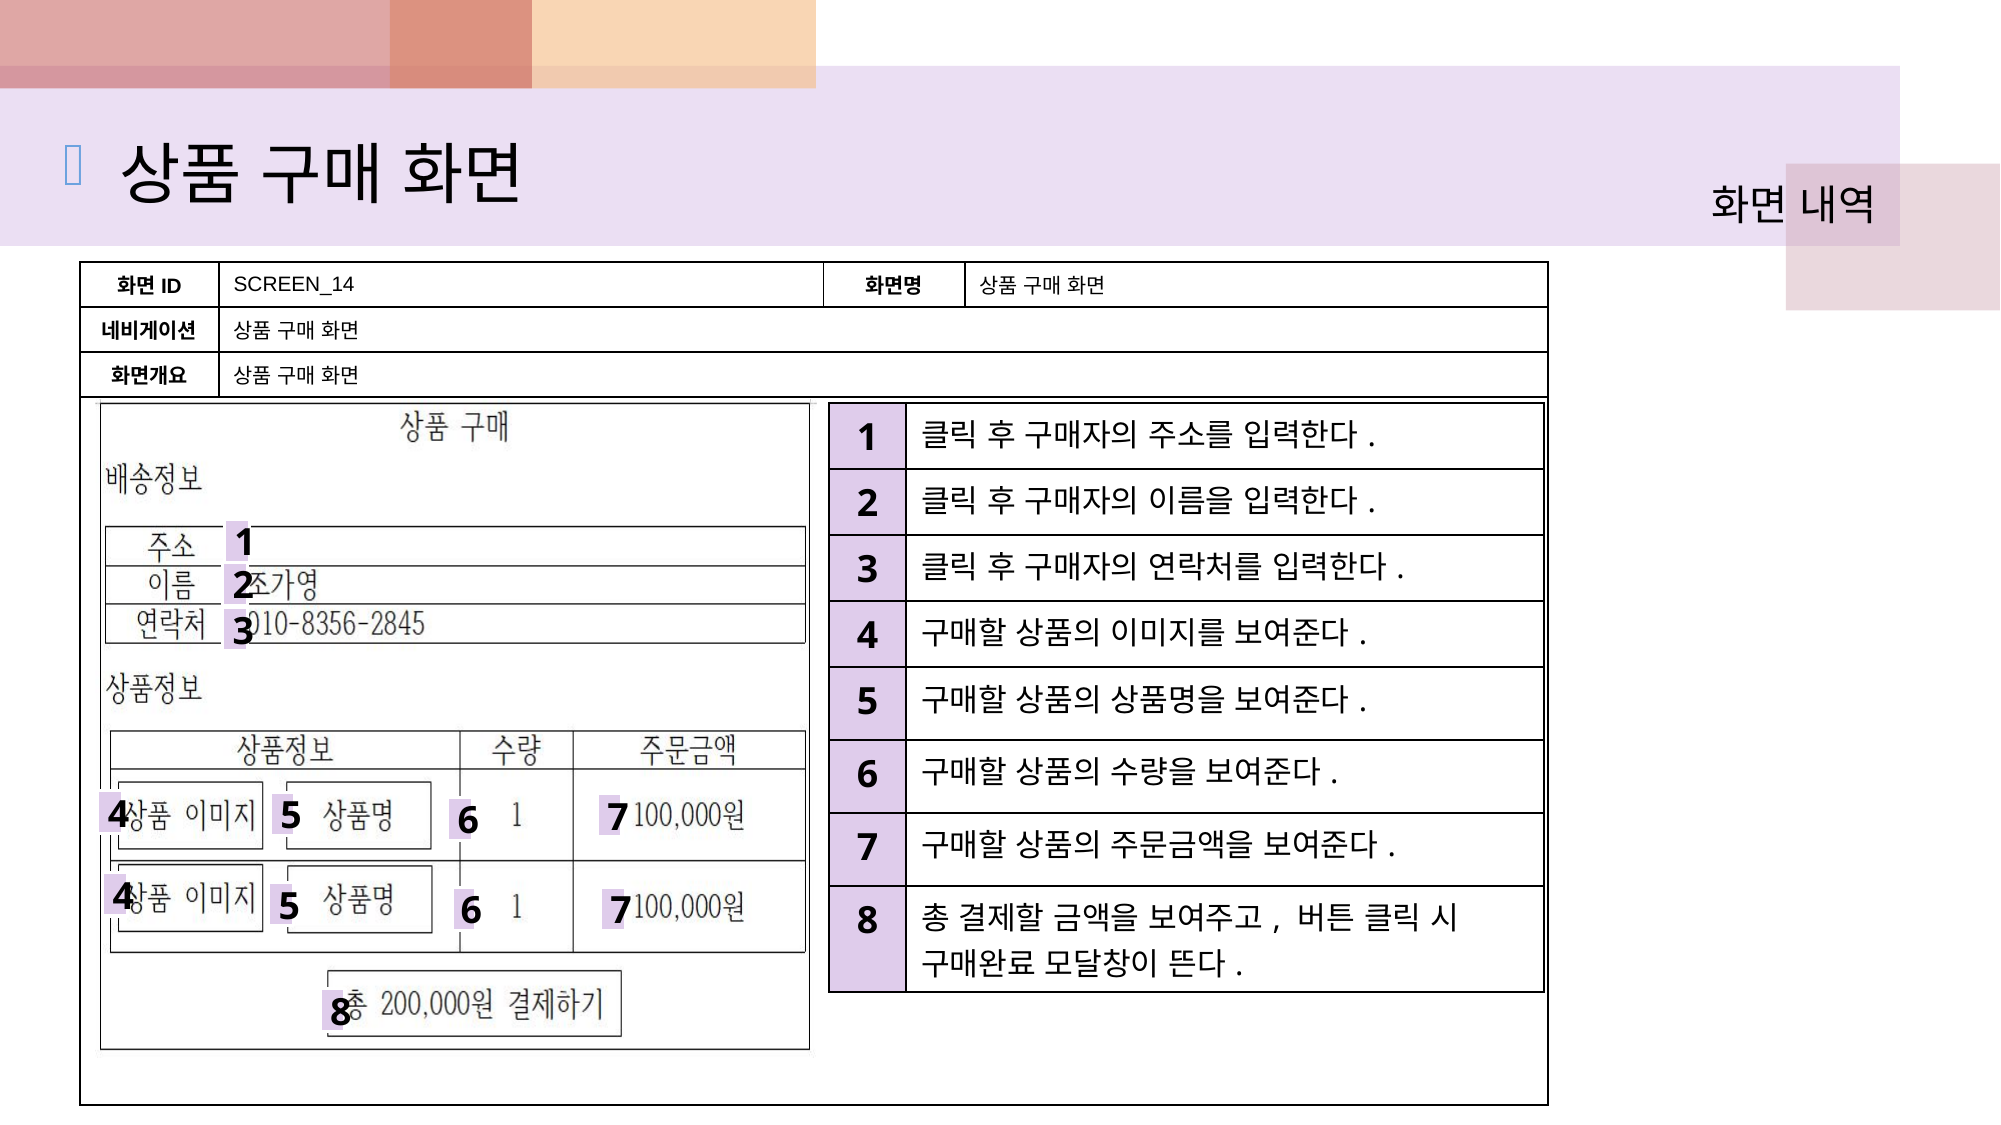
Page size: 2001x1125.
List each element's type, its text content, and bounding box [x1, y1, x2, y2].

table_cell 7 [830, 814, 905, 885]
table_cell 6 [830, 741, 905, 812]
table_header 클릭 후 구매자의 주소를 입력한다. [907, 404, 1543, 468]
table_cell 구매할 상품의 상품명을 보여준다. [907, 668, 1543, 739]
table_cell 4 [830, 602, 905, 666]
table_cell 2 [830, 470, 905, 534]
table_cell 8 [830, 887, 905, 991]
picture [95, 398, 817, 1058]
table_cell 구매할 상품의 이미지를 보여준다. [907, 602, 1543, 666]
table_cell 상품 구매 화면 [220, 308, 1547, 351]
table_header 화면명 [824, 263, 964, 306]
table_cell 총 결제할 금액을 보여주고, 버튼 클릭 시 구매완료 모달창이 뜬다. [907, 887, 1543, 991]
table_header 상품 구매 화면 [966, 263, 1547, 306]
table_header 화면ID [81, 263, 218, 306]
table_cell 5 [830, 668, 905, 739]
table_cell 네비게이션 [81, 308, 218, 351]
table_cell 클릭 후 구매자의 연락처를 입력한다. [907, 536, 1543, 600]
table_cell 클릭 후 구매자의 이름을 입력한다. [907, 470, 1543, 534]
table_cell 구매할 상품의 주문금액을 보여준다. [907, 814, 1543, 885]
table_header 1 [830, 404, 905, 468]
table_cell 구매할 상품의 수량을 보여준다. [907, 741, 1543, 812]
table_cell 3 [830, 536, 905, 600]
table_cell 화면개요 [81, 353, 218, 396]
table_cell 상품 구매 화면 [220, 353, 1547, 396]
text_box 화면 내역 [1696, 171, 2000, 240]
table_header SCREEN_14 [220, 263, 823, 306]
table_cell [81, 398, 1547, 1104]
text_box [1558, 66, 2000, 97]
text_box 상품 구매 화면 [48, 124, 1064, 172]
